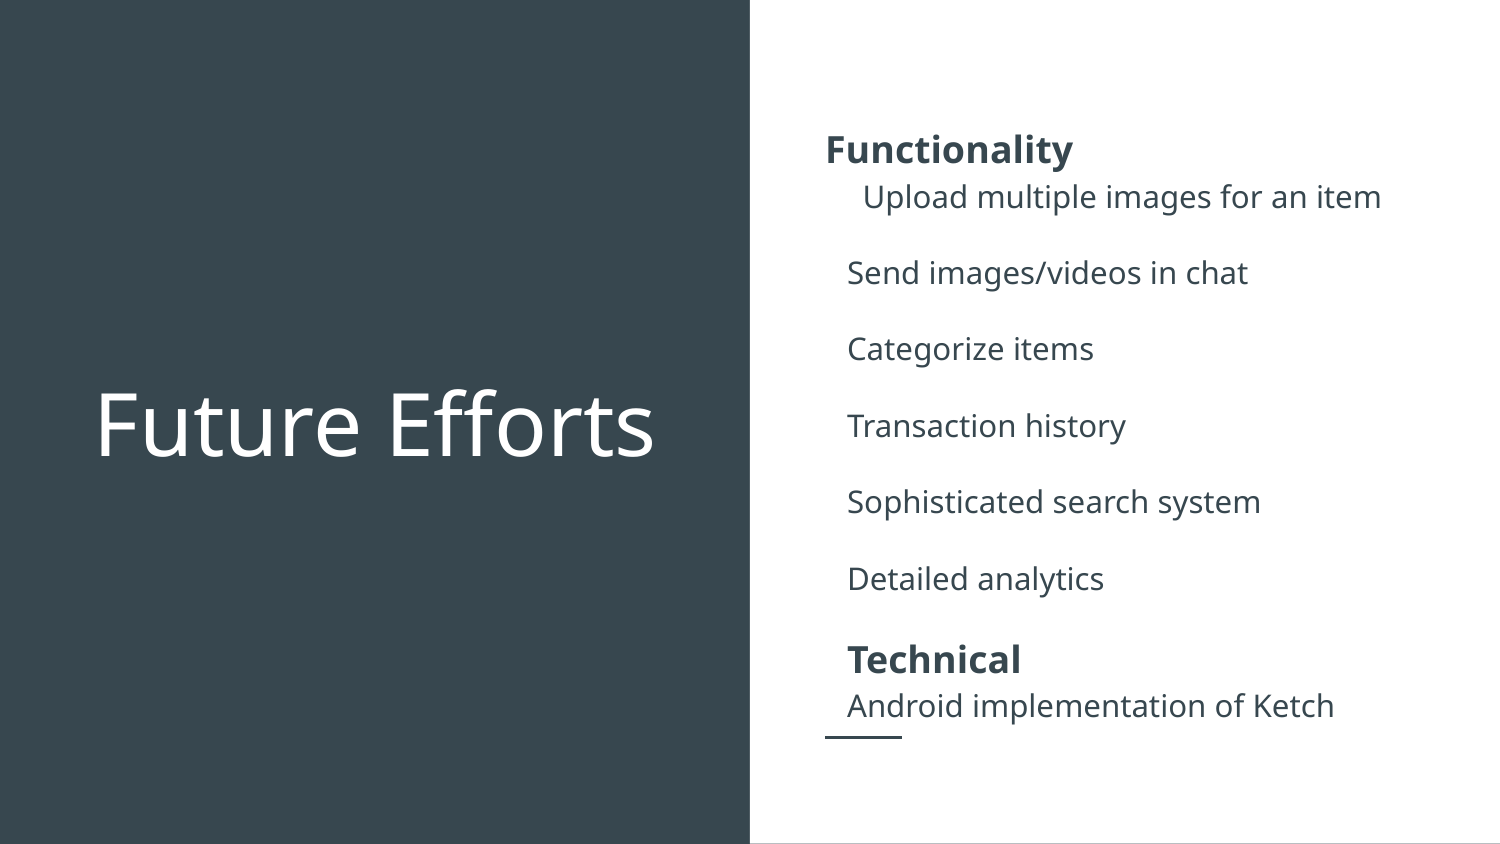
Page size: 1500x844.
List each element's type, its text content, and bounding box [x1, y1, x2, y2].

list Functionality Upload multiple images for an item Send images/videos in chat Categorize items Transaction history Sophisticated search system Detailed analytics Technical Android implementation of Ketch [810, 0, 1440, 844]
title Future Efforts [43, 313, 708, 530]
